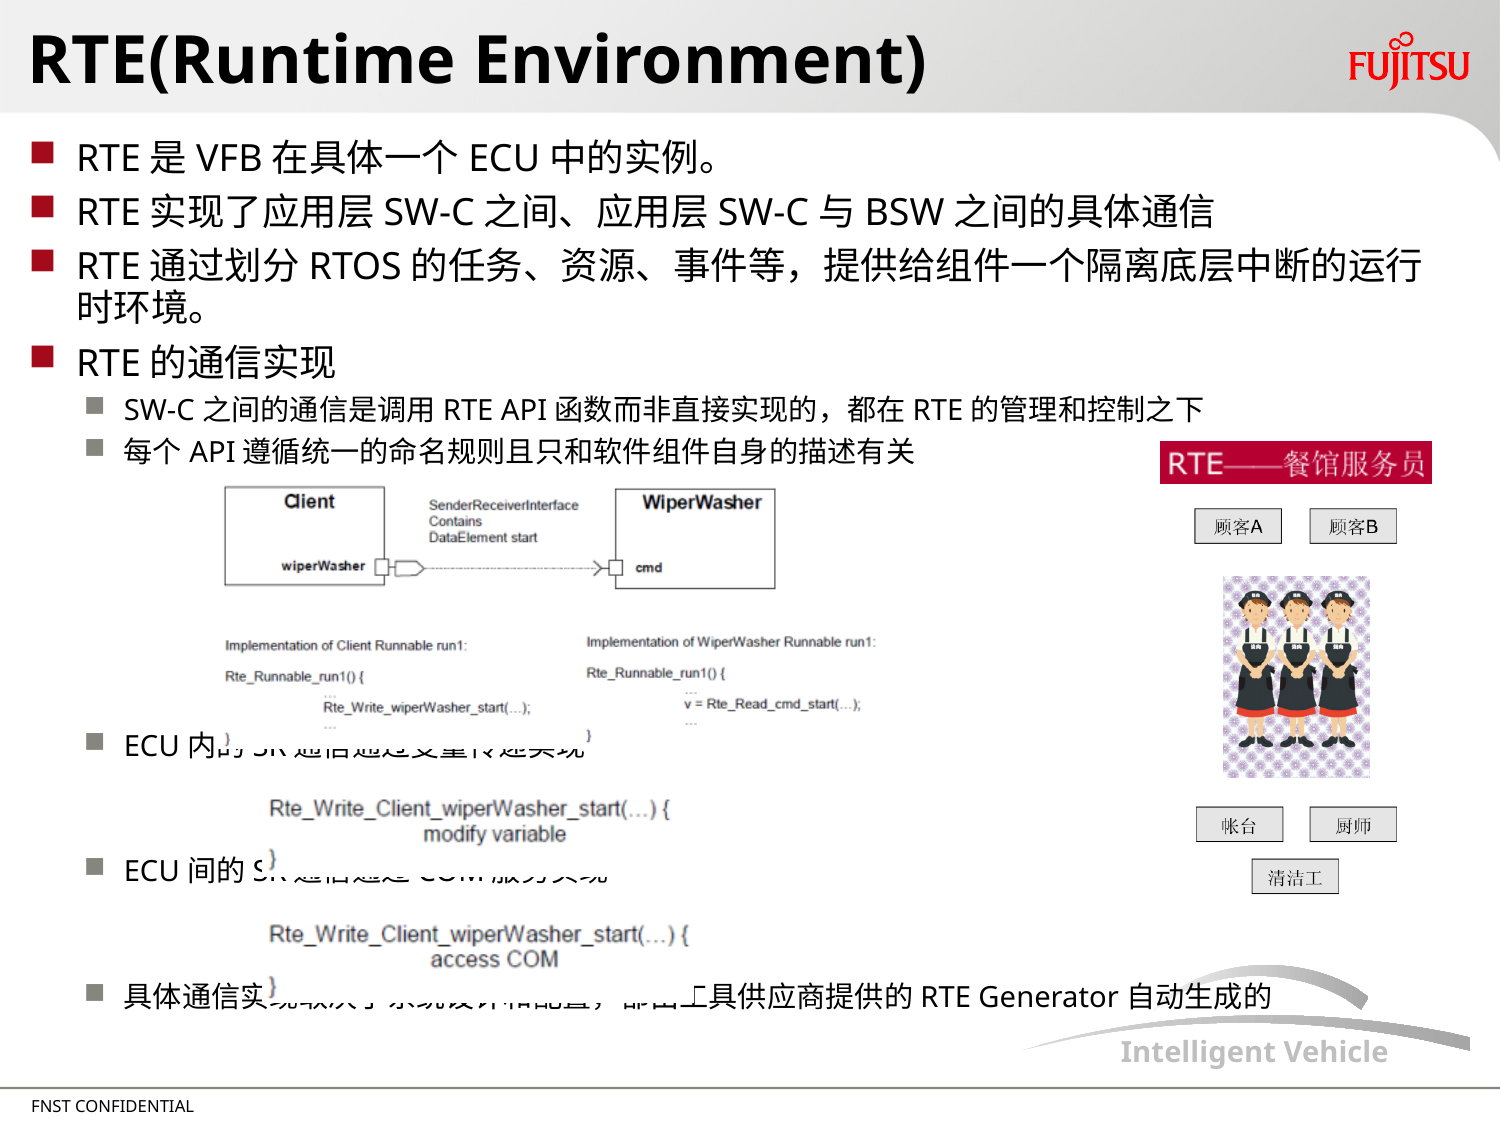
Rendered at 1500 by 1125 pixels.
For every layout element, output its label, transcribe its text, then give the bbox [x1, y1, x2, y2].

picture [1186, 503, 1401, 897]
picture [218, 478, 881, 750]
picture [0, 0, 1500, 176]
picture [1160, 441, 1433, 484]
picture [262, 916, 694, 1004]
picture [262, 792, 676, 878]
text_box RTE是VFB在具体一个ECU中的实例。 RTE实现了应用层SW-C之间、应用层SW-C与BSW之间的具体通信 RTE通过划分RTOS的任务、资源、事件等，提供给组件一个隔离底层中断的运行时环境。 RTE的通信实现 SW-C之间的通信是调用RTE API函数而非直接实现的，都在RTE的管理和控制之下 每个API遵循统一的命名规则且只和软件组件自身的描述有关 ECU内的SR通信通过变量传递实现 ECU间的SR通信通过COM服务实现 具体通信实现取决于系统设计和配置，都由工具供应商提供的RTE Generator自动生成的 [28, 137, 1459, 1059]
title RTE(Runtime Environment) [27, 0, 1317, 114]
